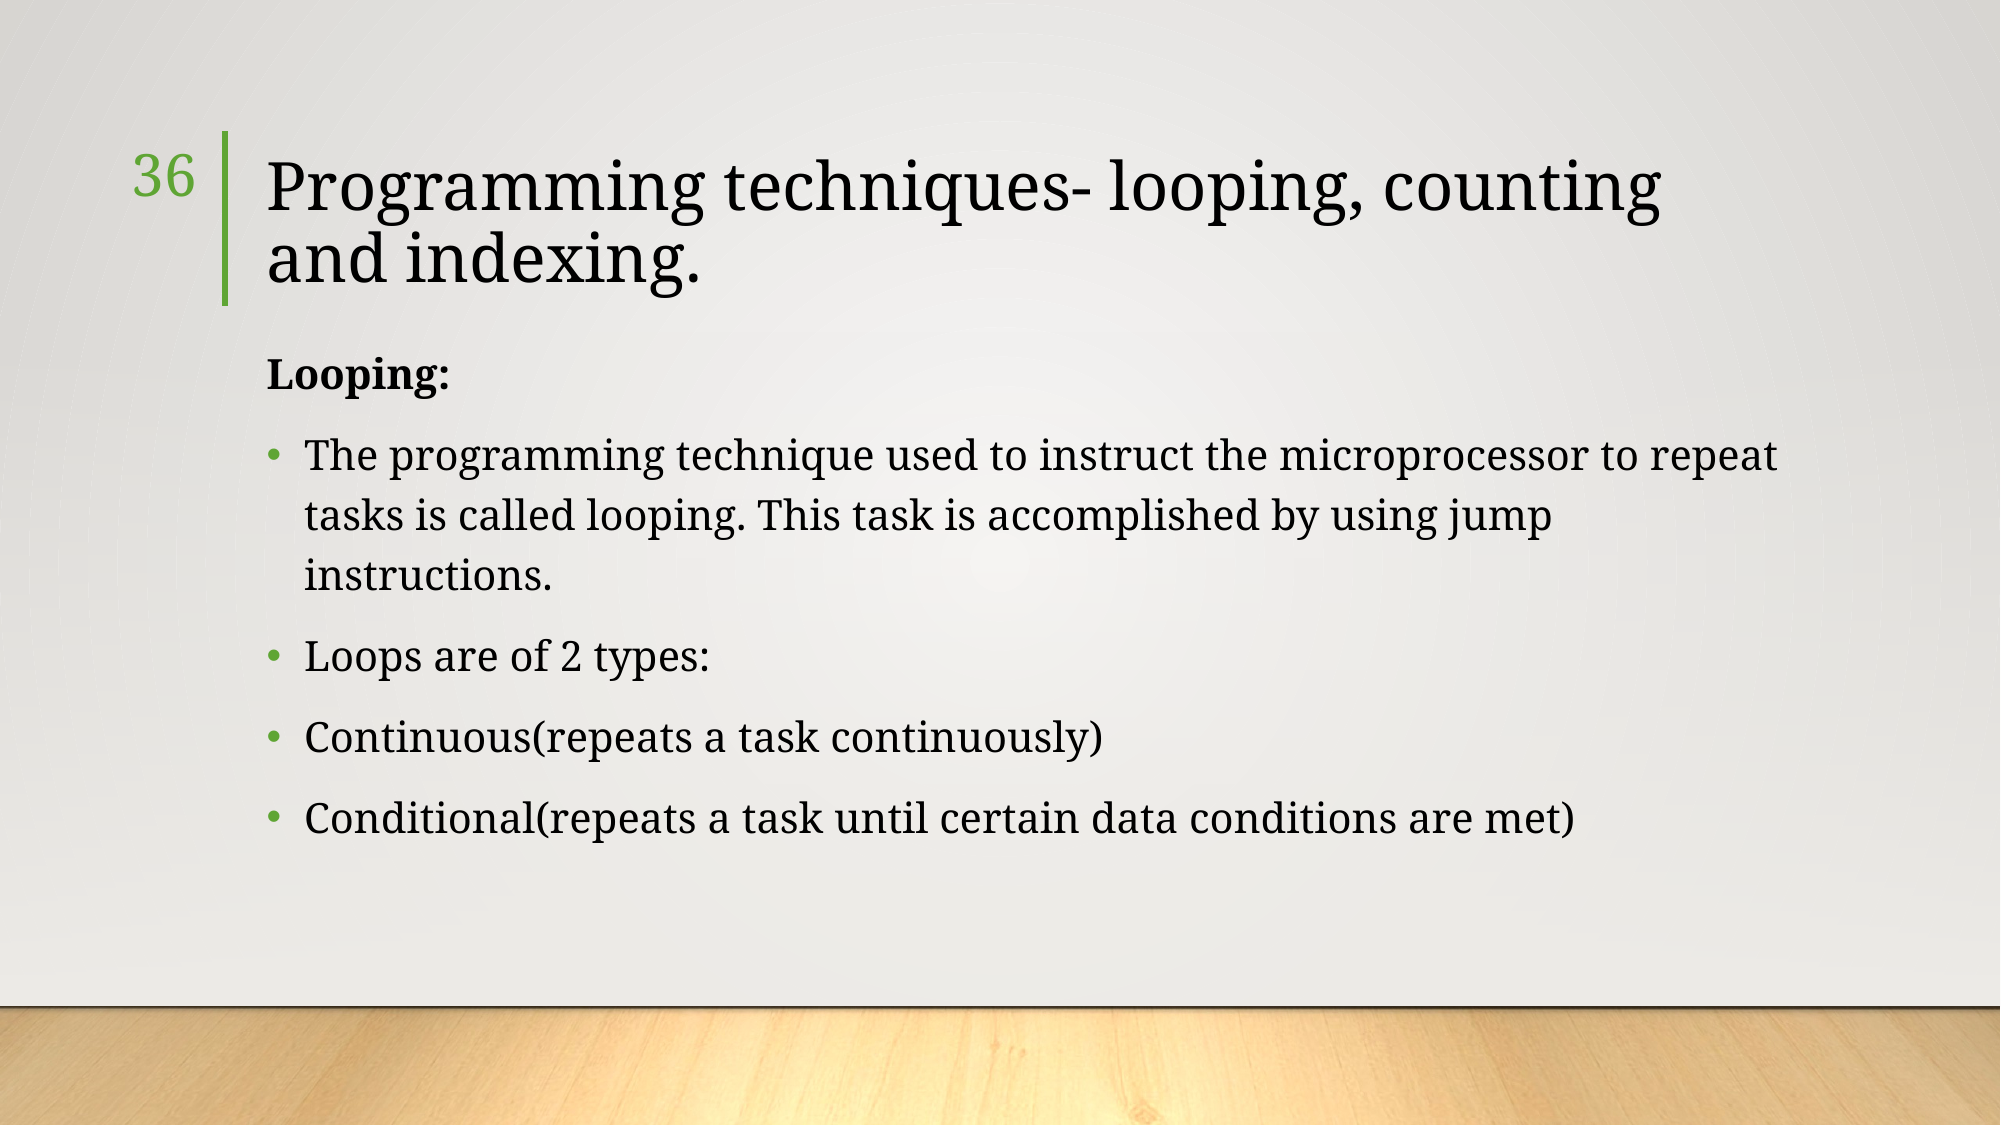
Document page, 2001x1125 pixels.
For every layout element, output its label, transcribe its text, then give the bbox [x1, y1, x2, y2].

slide_number 36 [78, 131, 212, 214]
list Looping: The programming technique used to instruct the microprocessor to repeat tasks is called looping. This task is accomplished by using jump instructions. Loops are of 2 types: Continuous(repeats a task continuously) Conditional(repeats a task until certain data conditions are met) [251, 330, 1814, 897]
picture [0, 1006, 2000, 1125]
title Programming techniques- looping, counting and indexing. [251, 131, 1814, 305]
